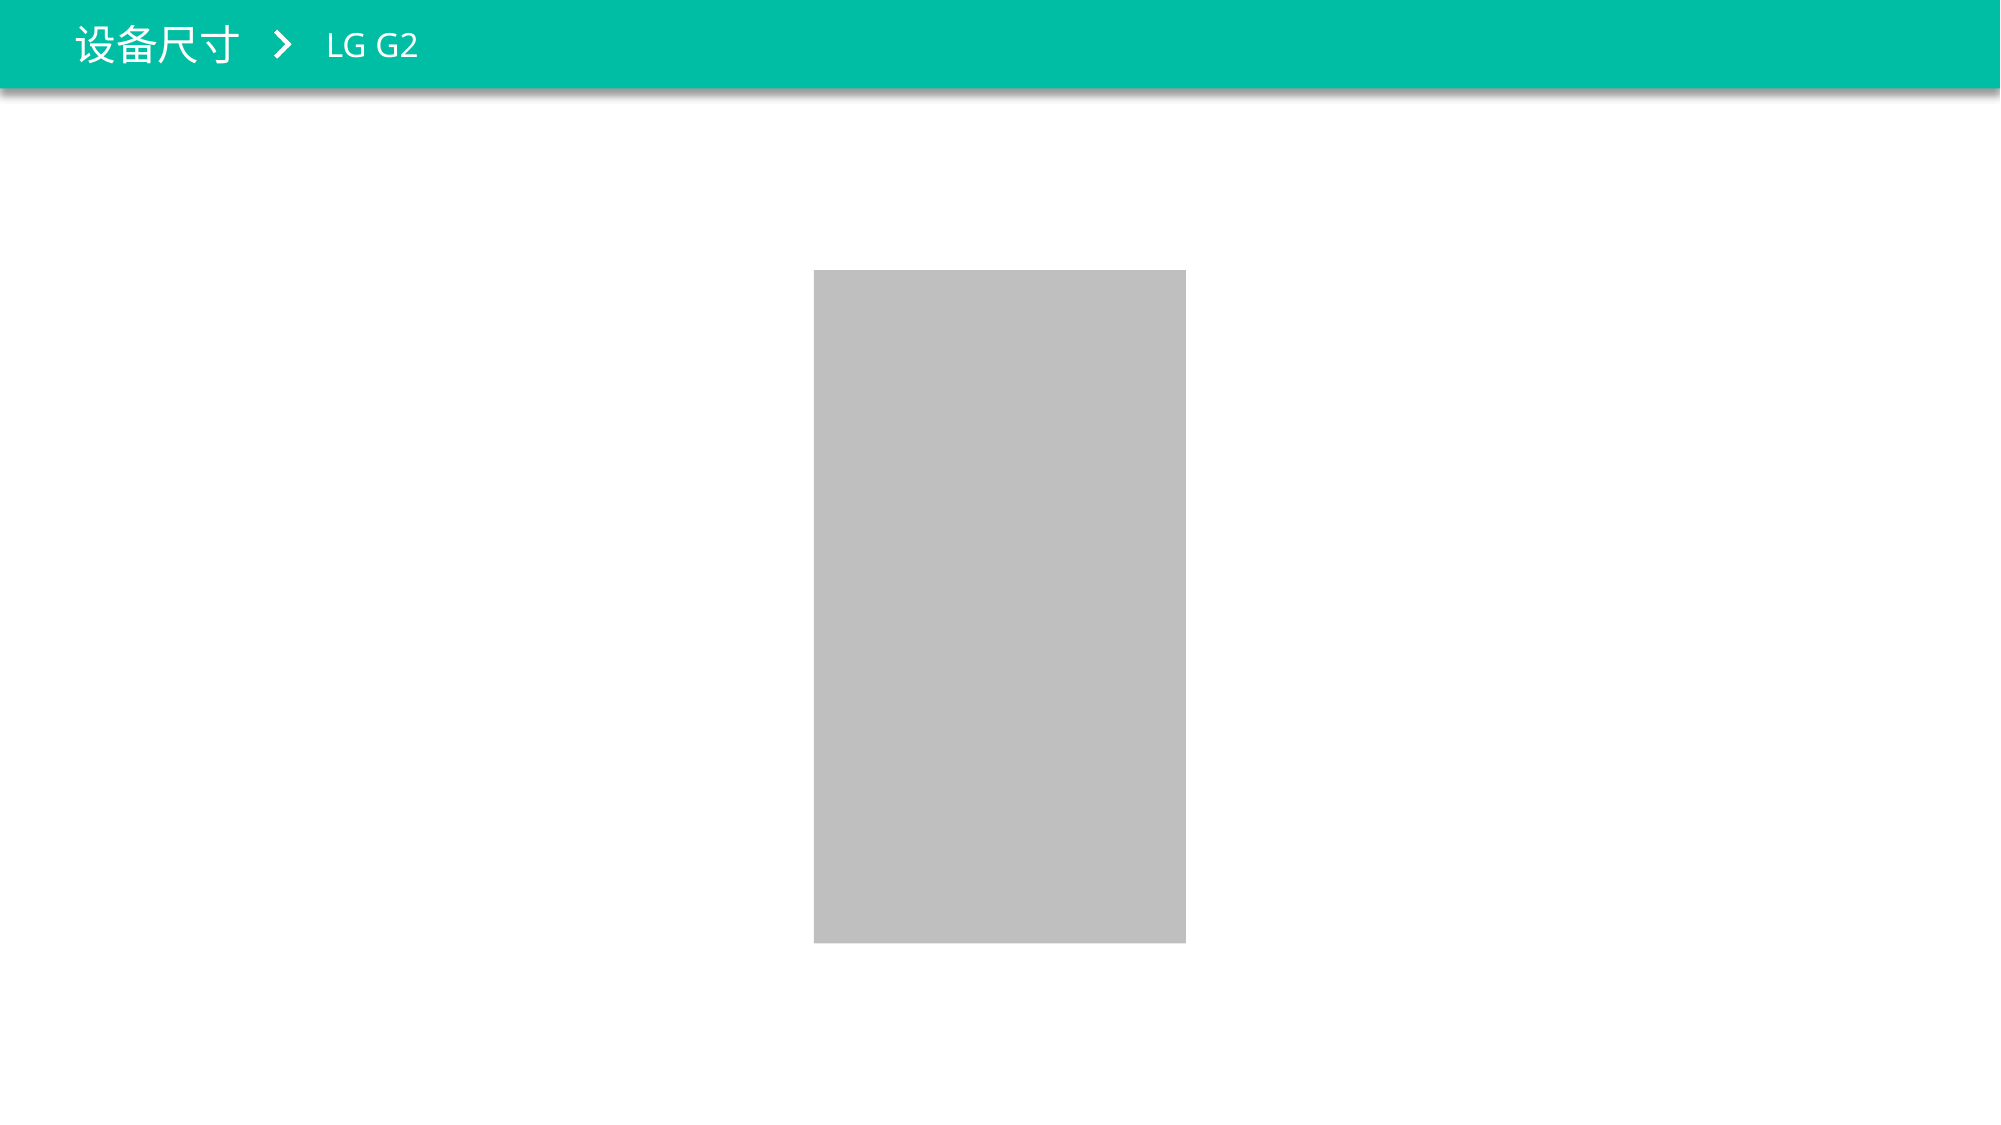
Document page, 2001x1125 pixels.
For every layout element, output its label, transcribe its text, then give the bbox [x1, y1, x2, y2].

text_box [0, 0, 2000, 89]
text_box 设备尺寸 [59, 11, 257, 77]
text_box [813, 269, 1187, 944]
text_box LG G2 [312, 16, 434, 72]
picture [252, 14, 312, 74]
